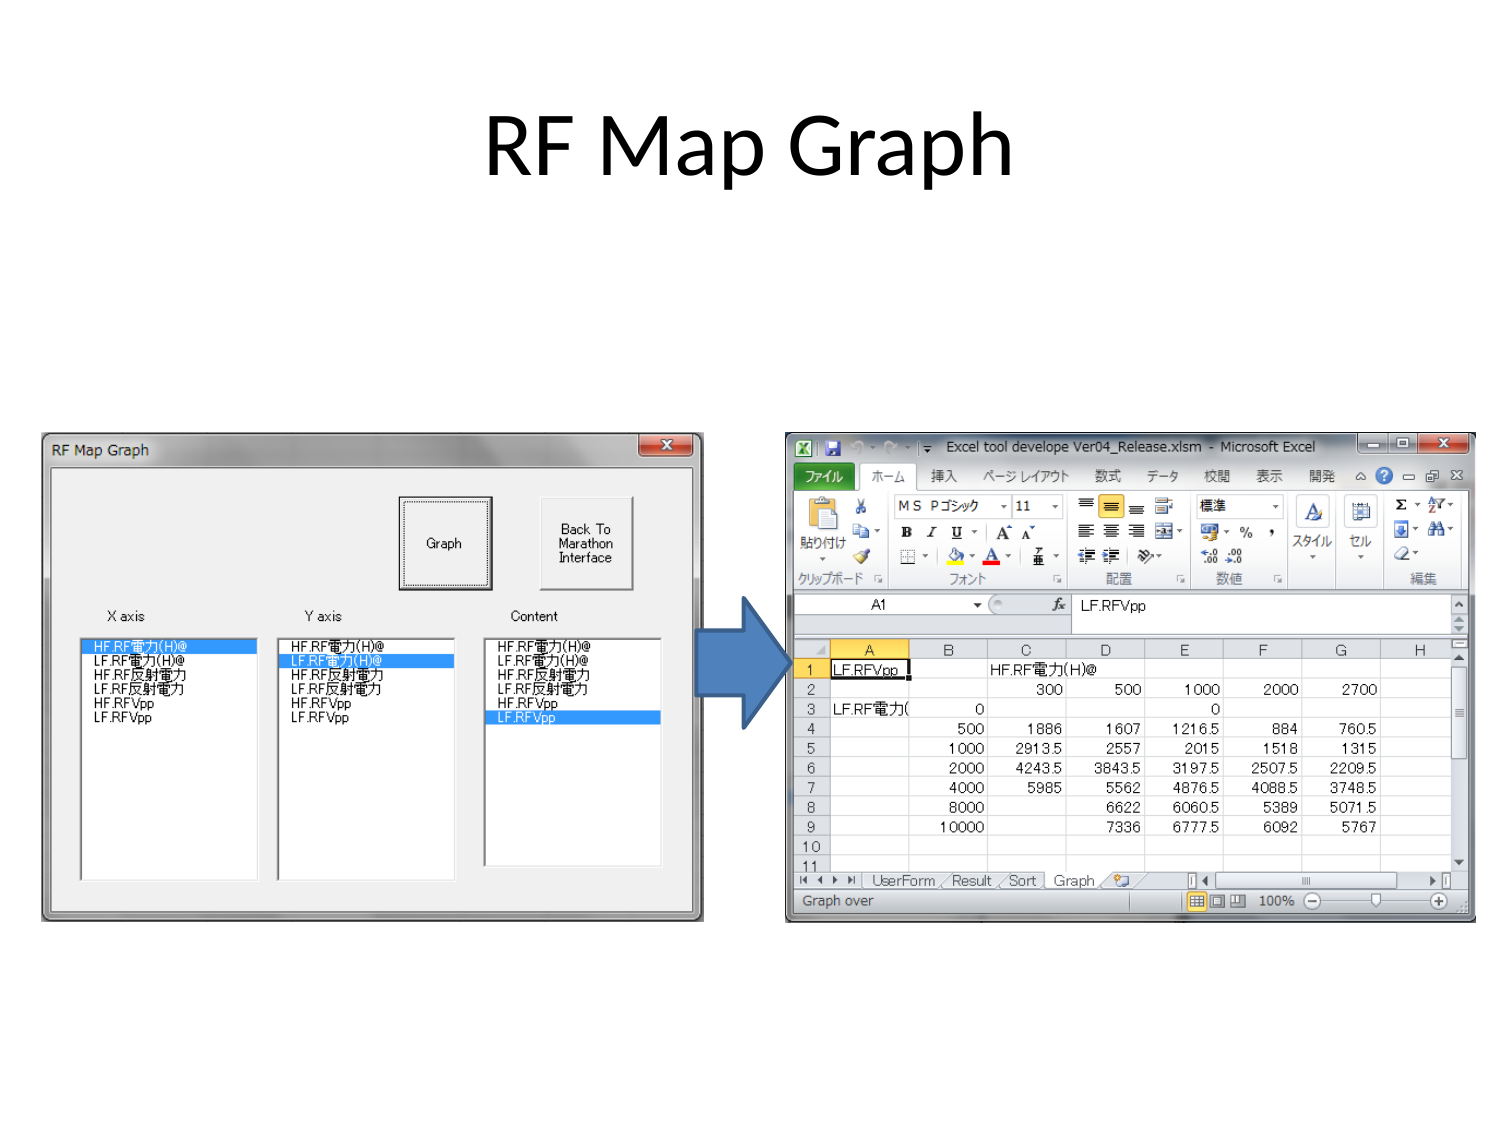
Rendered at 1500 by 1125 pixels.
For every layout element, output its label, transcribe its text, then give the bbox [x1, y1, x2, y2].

title RF Map Graph [75, 45, 1425, 233]
text_box [710, 595, 780, 730]
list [40, 432, 704, 922]
picture [785, 432, 1476, 924]
